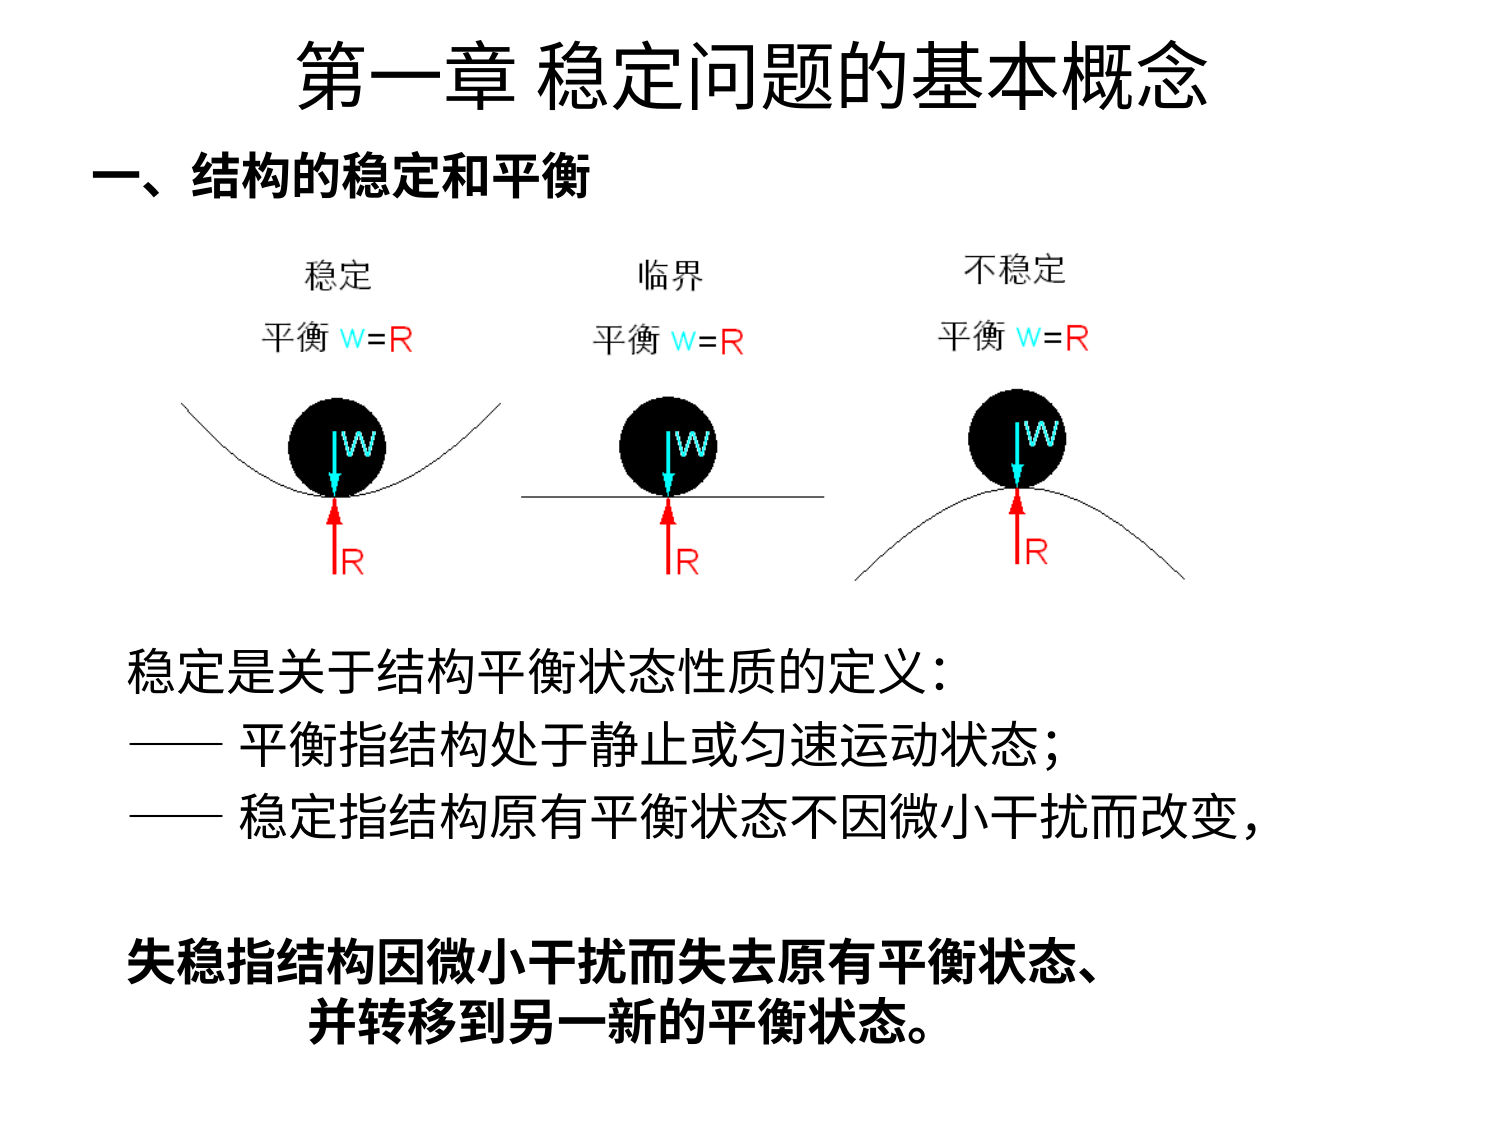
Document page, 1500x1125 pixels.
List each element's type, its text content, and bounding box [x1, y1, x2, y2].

title 第一章 稳定问题的基本概念 [76, 0, 1428, 150]
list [170, 219, 1223, 618]
text_box 稳定是关于结构平衡状态性质的定义： ——平衡指结构处于静止或匀速运动状态； ——稳定指结构原有平衡状态不因微小干扰而改变， 失稳指结构因微小干扰而失去原有平衡状态、 并转移到另一新的平衡状态。 [112, 633, 1436, 1125]
list 一、结构的稳定和平衡 [76, 136, 740, 880]
